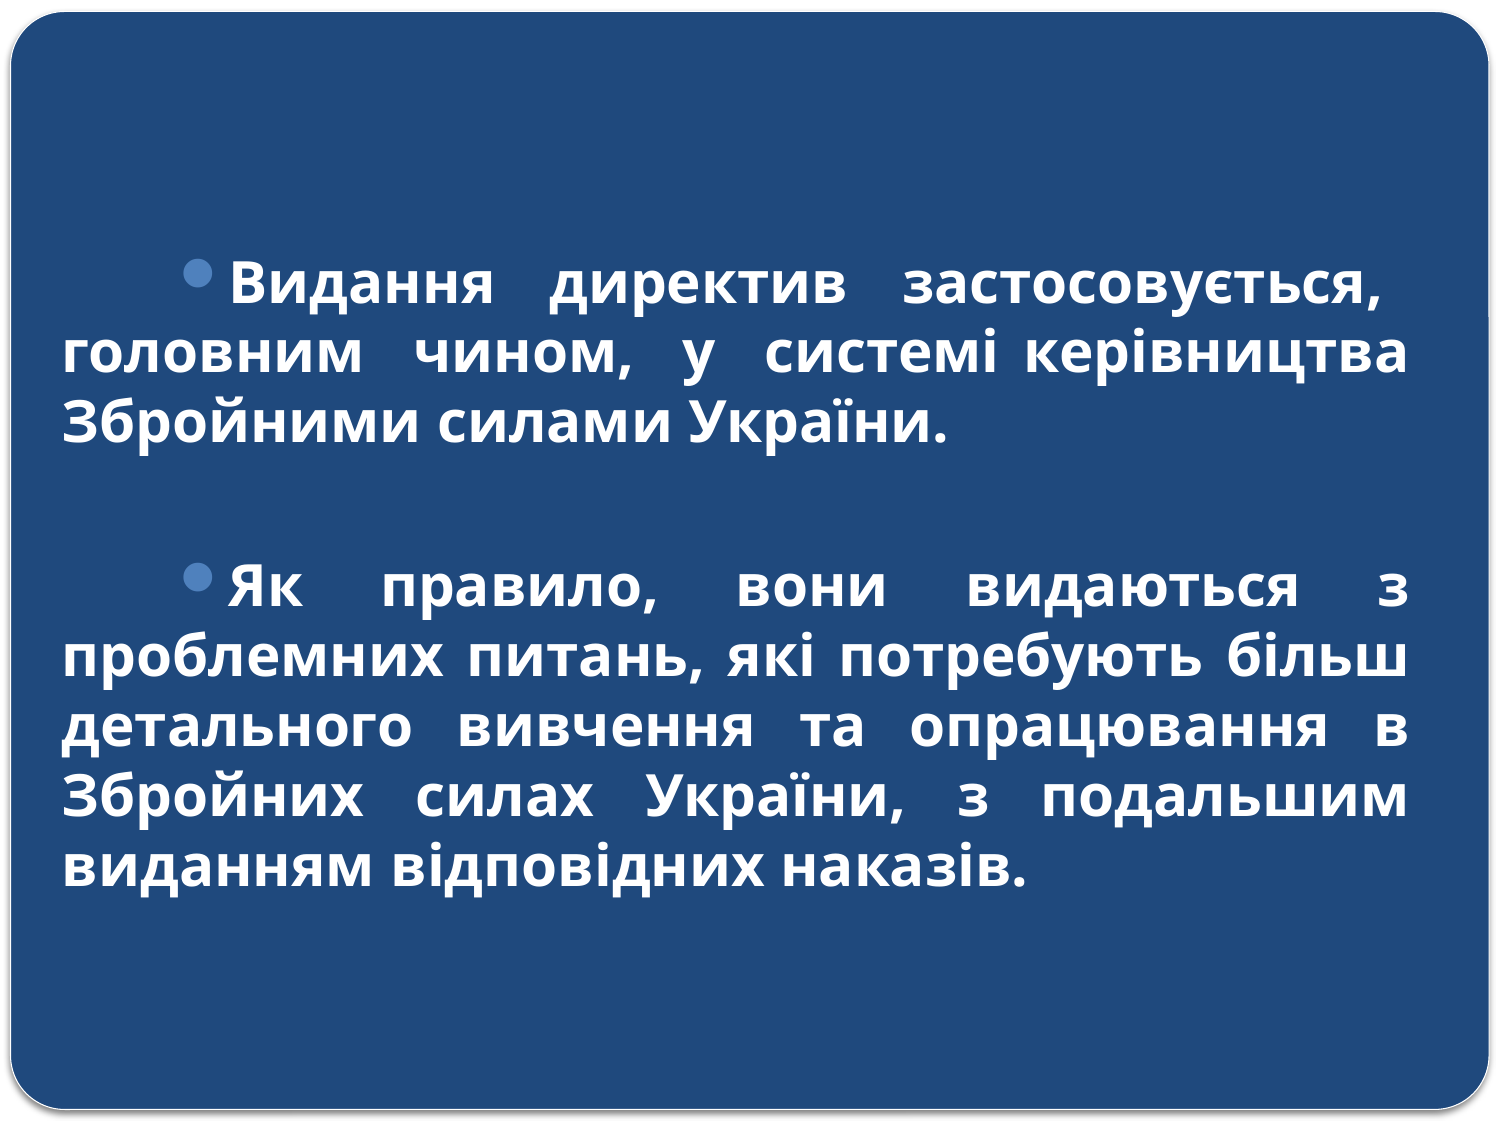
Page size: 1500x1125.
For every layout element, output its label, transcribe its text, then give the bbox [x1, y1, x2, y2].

list Видання директив застосовується, головним чином, у системі керівництва Збройними силами України. Як правило, вони видаються з проблемних питань, які потребують більш детального вивчення та опрацювання в Збройних силах України, з подальшим виданням відповідних наказів. [46, 237, 1425, 988]
